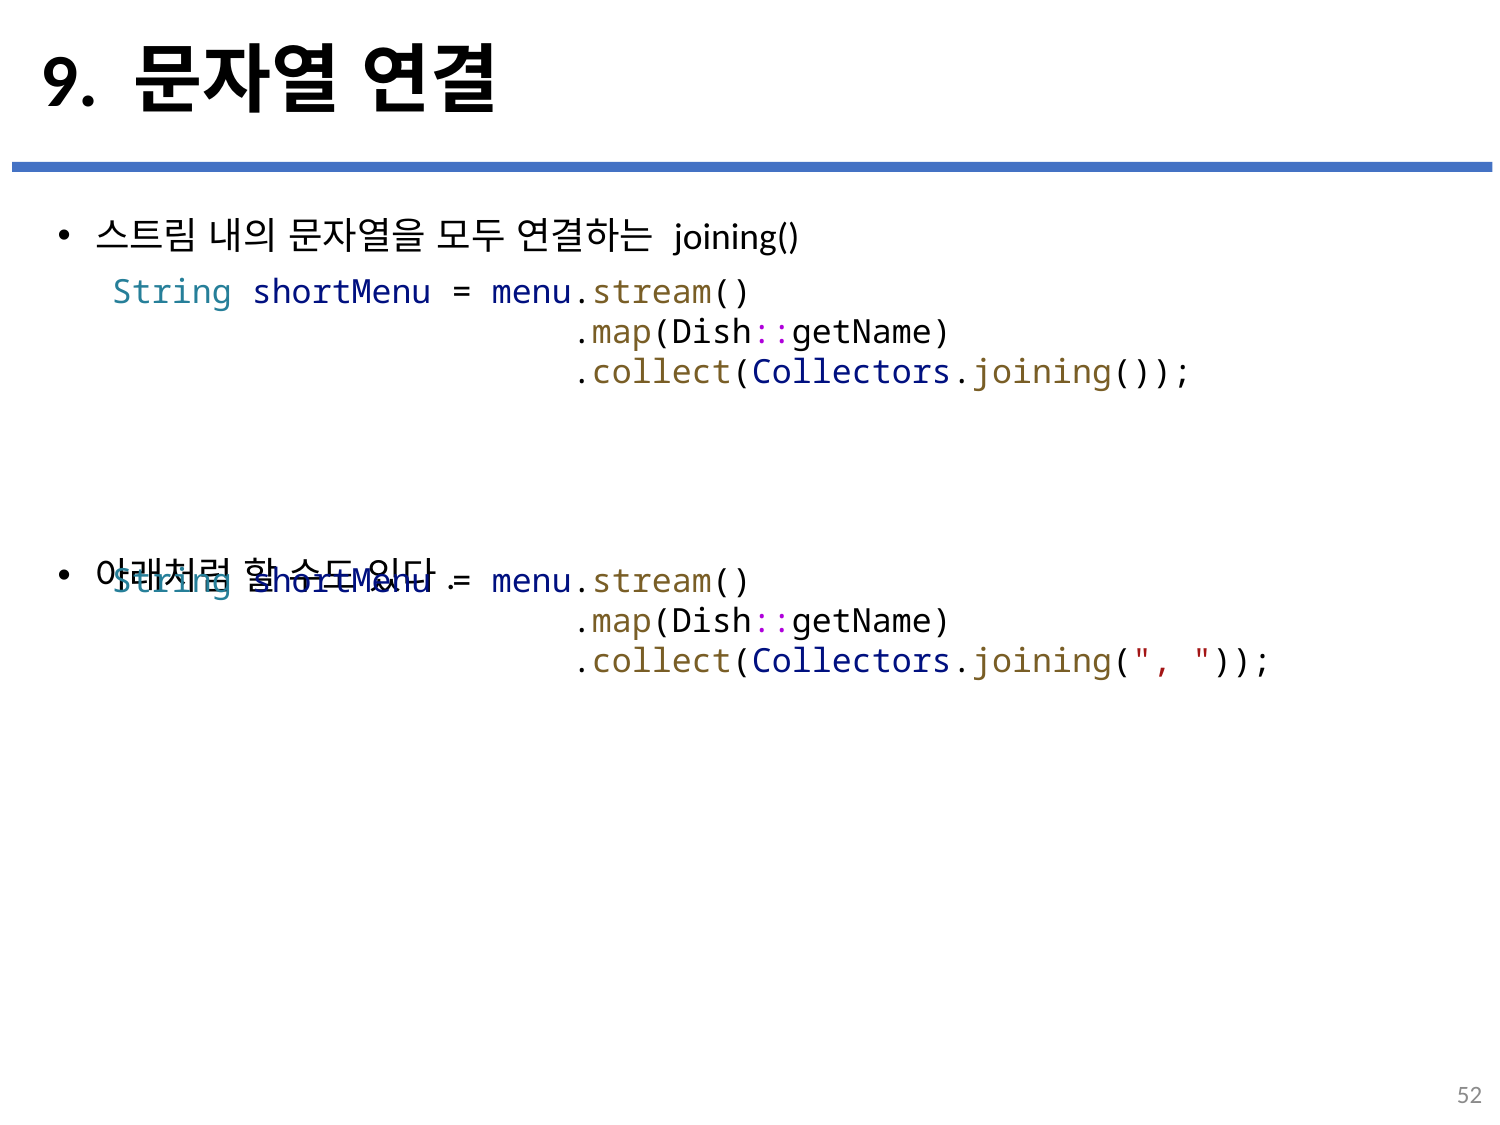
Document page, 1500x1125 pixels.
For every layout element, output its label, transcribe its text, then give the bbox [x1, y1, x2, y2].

list 스트림 내의 문자열을 모두 연결하는 joining() 아래처럼 할 수도 있다. [42, 204, 1453, 1104]
title 9. 문자열 연결 [25, 32, 1475, 132]
text_box String shortMenu = menu.stream() .map(Dish::getName) .collect(Collectors.joining()); [97, 262, 1403, 398]
text_box String shortMenu = menu.stream() .map(Dish::getName) .collect(Collectors.joining(", ")); [97, 551, 1403, 687]
slide_number 52 [1159, 1063, 1498, 1124]
